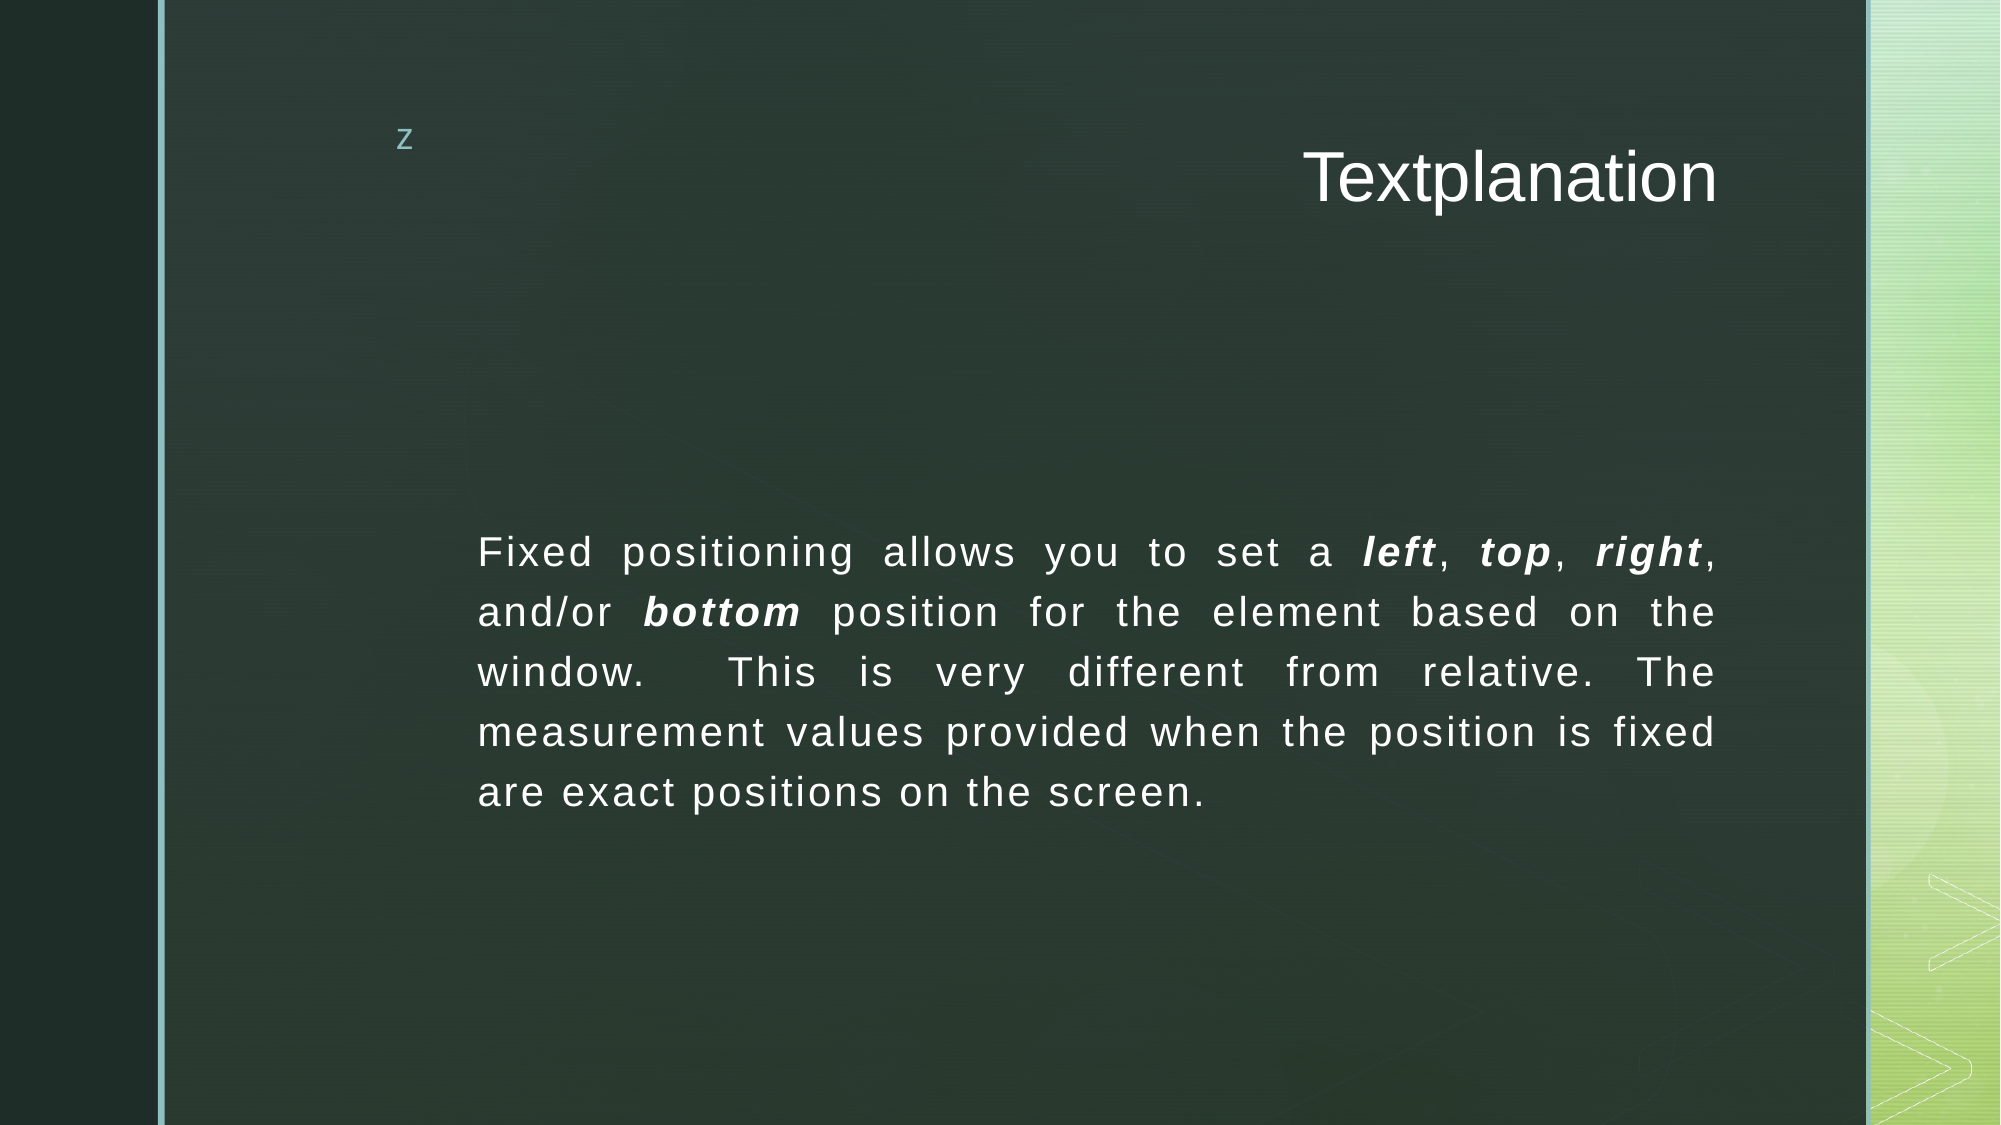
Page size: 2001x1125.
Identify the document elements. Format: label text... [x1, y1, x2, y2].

title Textplanation [428, 132, 1734, 310]
picture [1871, 0, 2001, 1125]
list Fixed positioning allows you to set a left, top, right, and/or bottom position for the element based on the window. This is very different from relative. The measurement values provided when the position is fixed are exact positions on the screen. [454, 336, 1734, 993]
